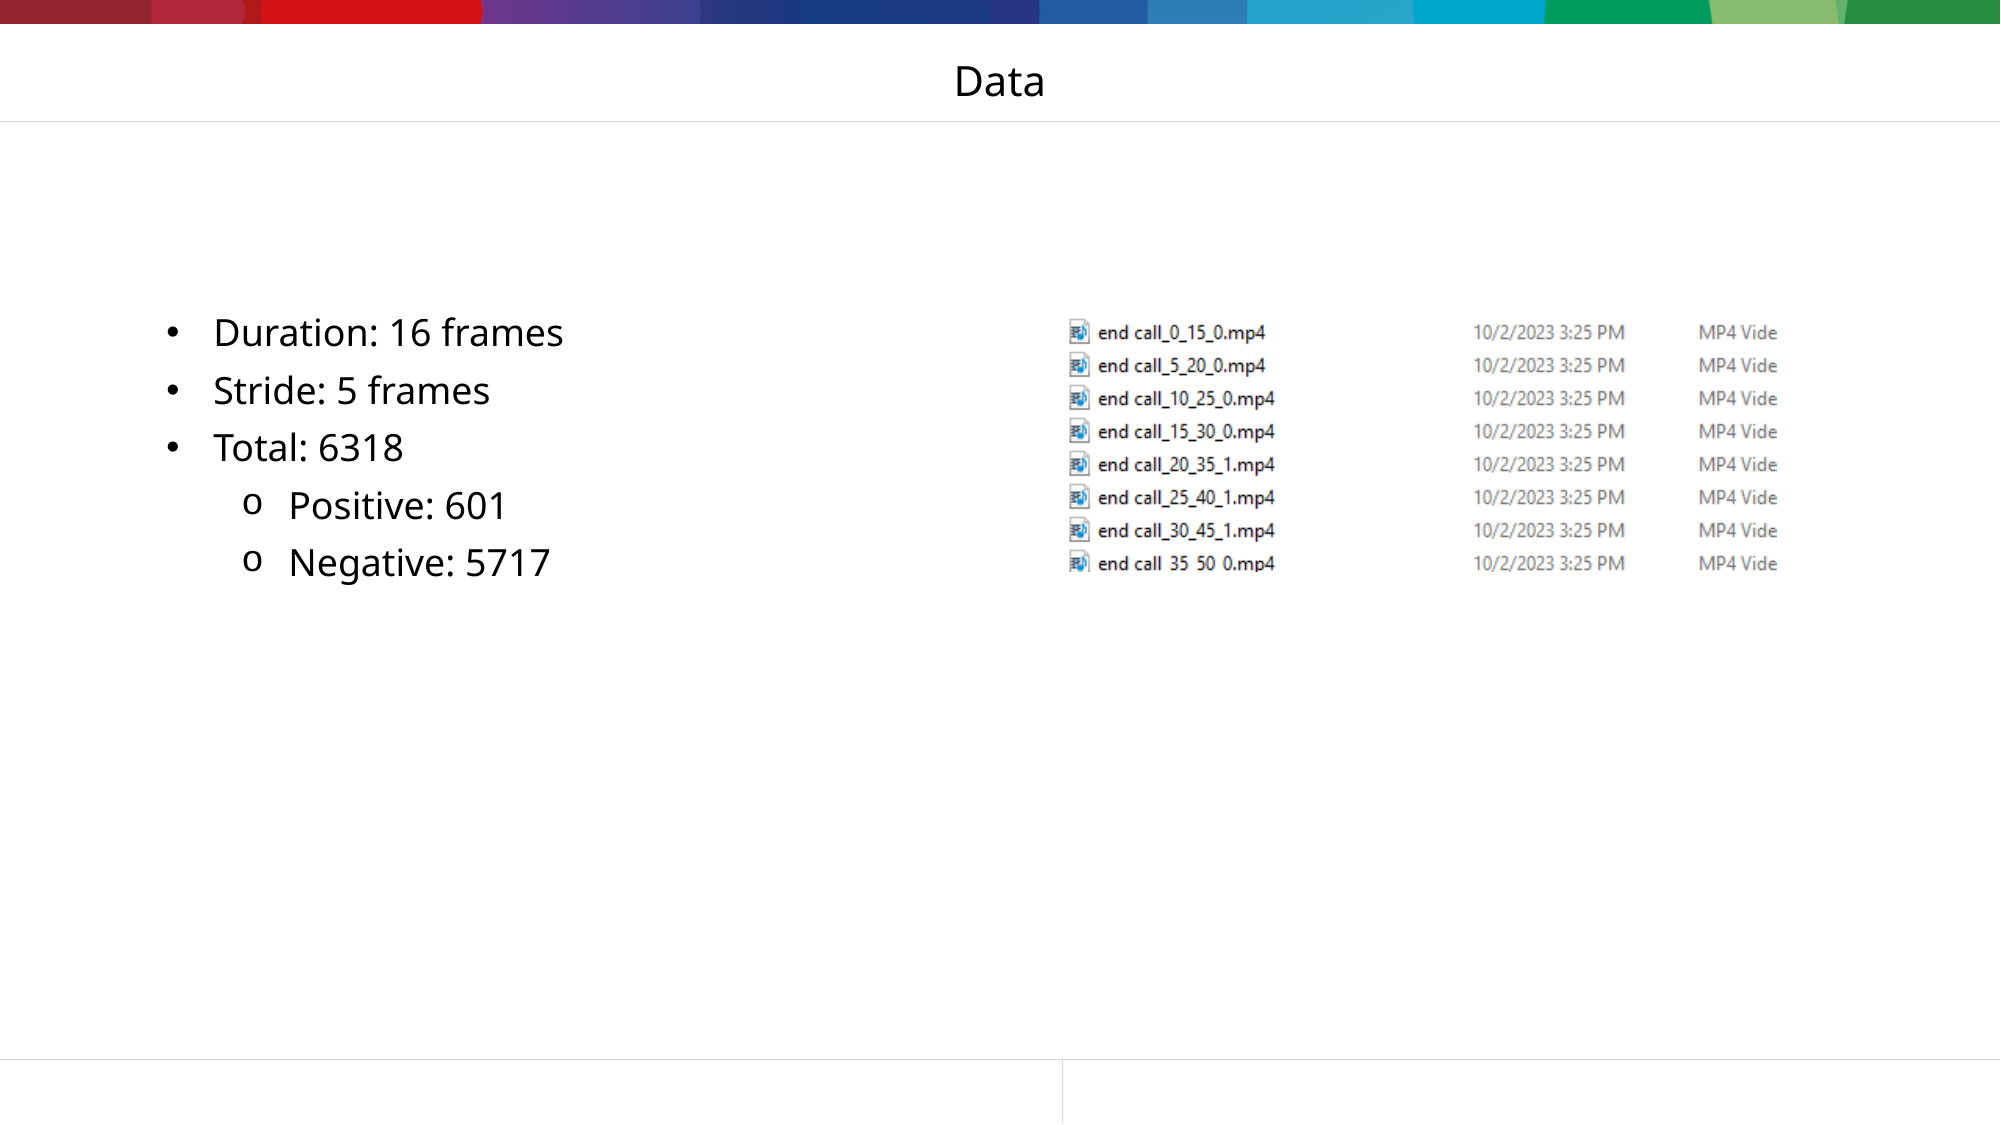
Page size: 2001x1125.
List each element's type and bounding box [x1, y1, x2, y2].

text_box [0, 0, 2000, 1125]
picture [1051, 308, 1777, 572]
